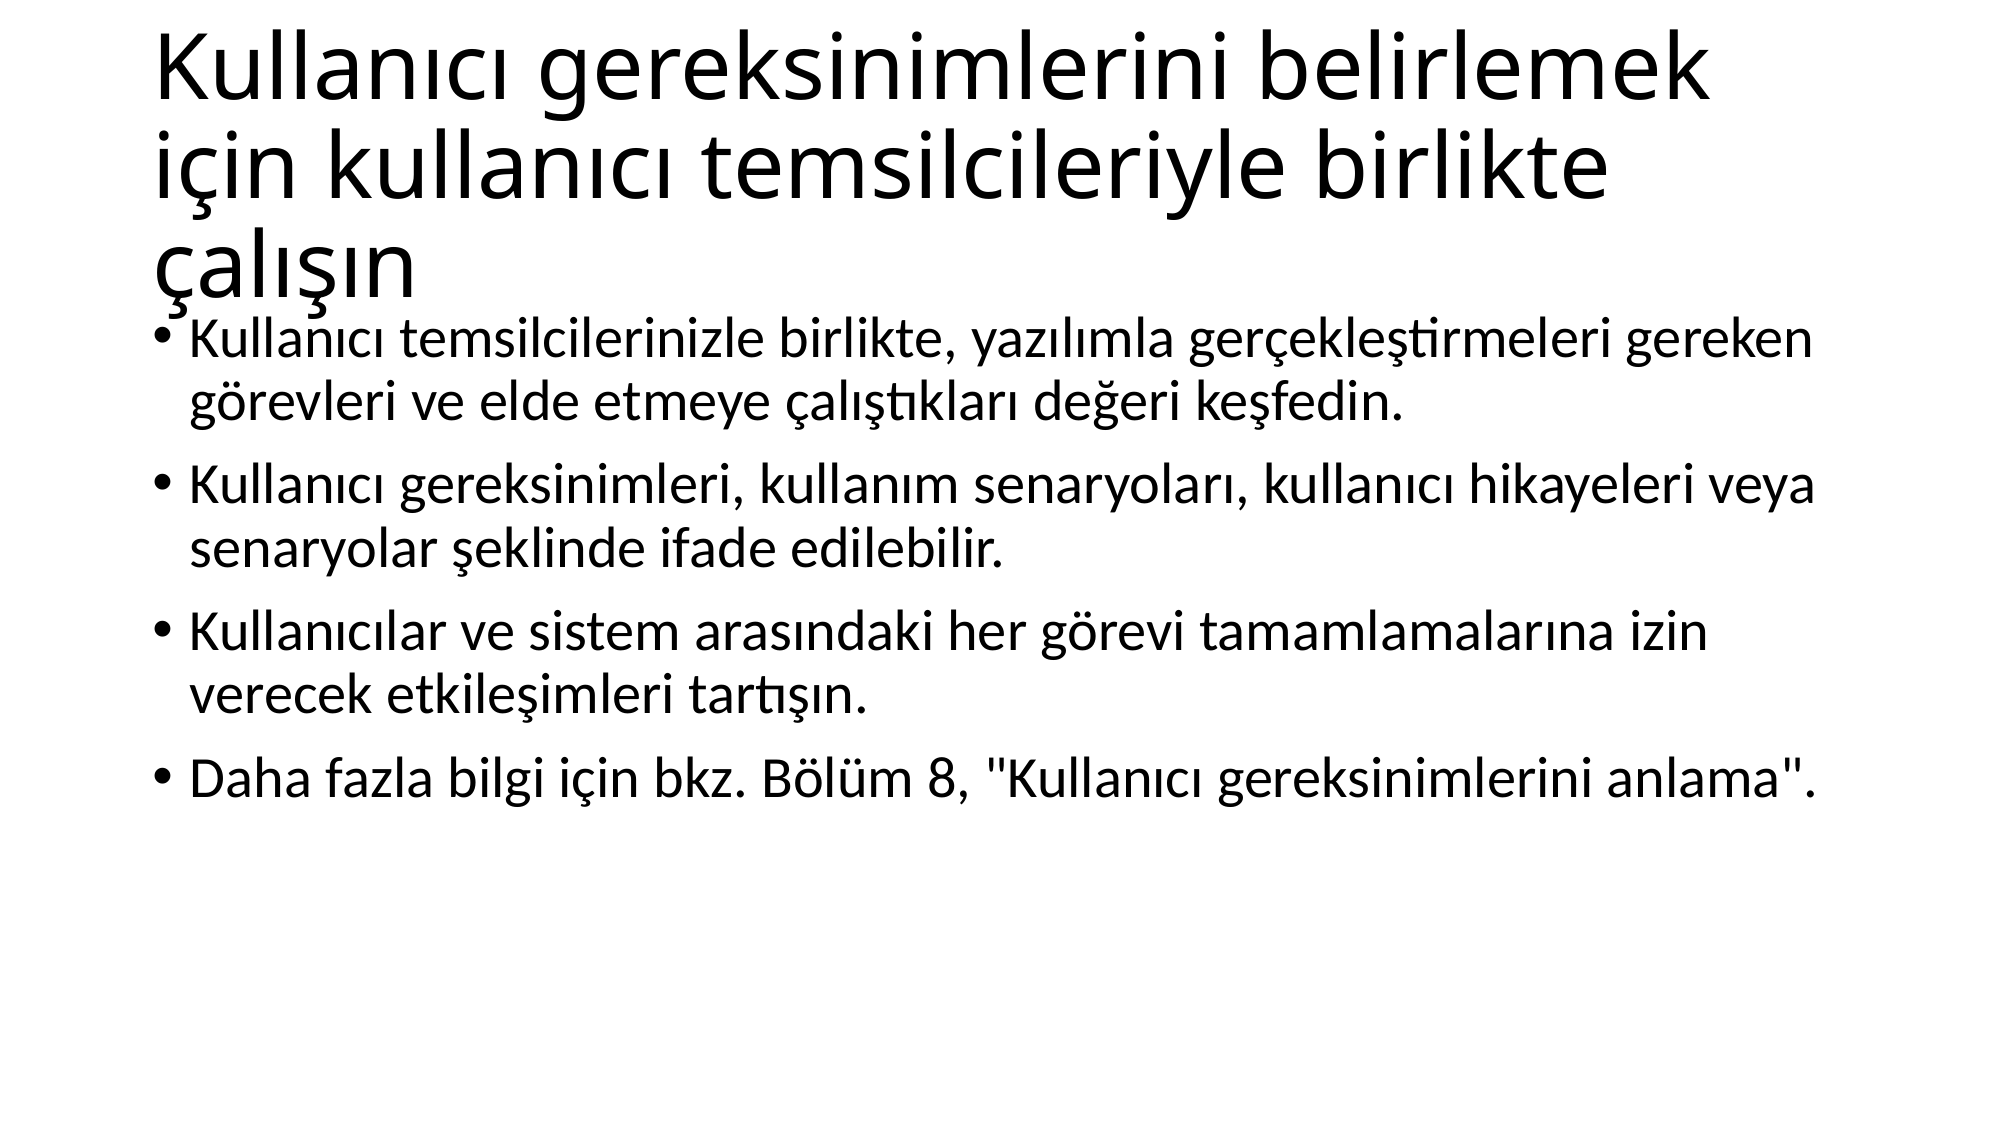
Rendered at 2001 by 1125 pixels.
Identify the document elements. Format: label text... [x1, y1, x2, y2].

list Kullanıcı temsilcilerinizle birlikte, yazılımla gerçekleştirmeleri gereken görevleri ve elde etmeye çalıştıkları değeri keşfedin. Kullanıcı gereksinimleri, kullanım senaryoları, kullanıcı hikayeleri veya senaryolar şeklinde ifade edilebilir. Kullanıcılar ve sistem arasındaki her görevi tamamlamalarına izin verecek etkileşimleri tartışın. Daha fazla bilgi için bkz. Bölüm 8, "Kullanıcı gereksinimlerini anlama". [137, 299, 1863, 1014]
title Kullanıcı gereksinimlerini belirlemek için kullanıcı temsilcileriyle birlikte çalışın [137, 59, 1863, 278]
